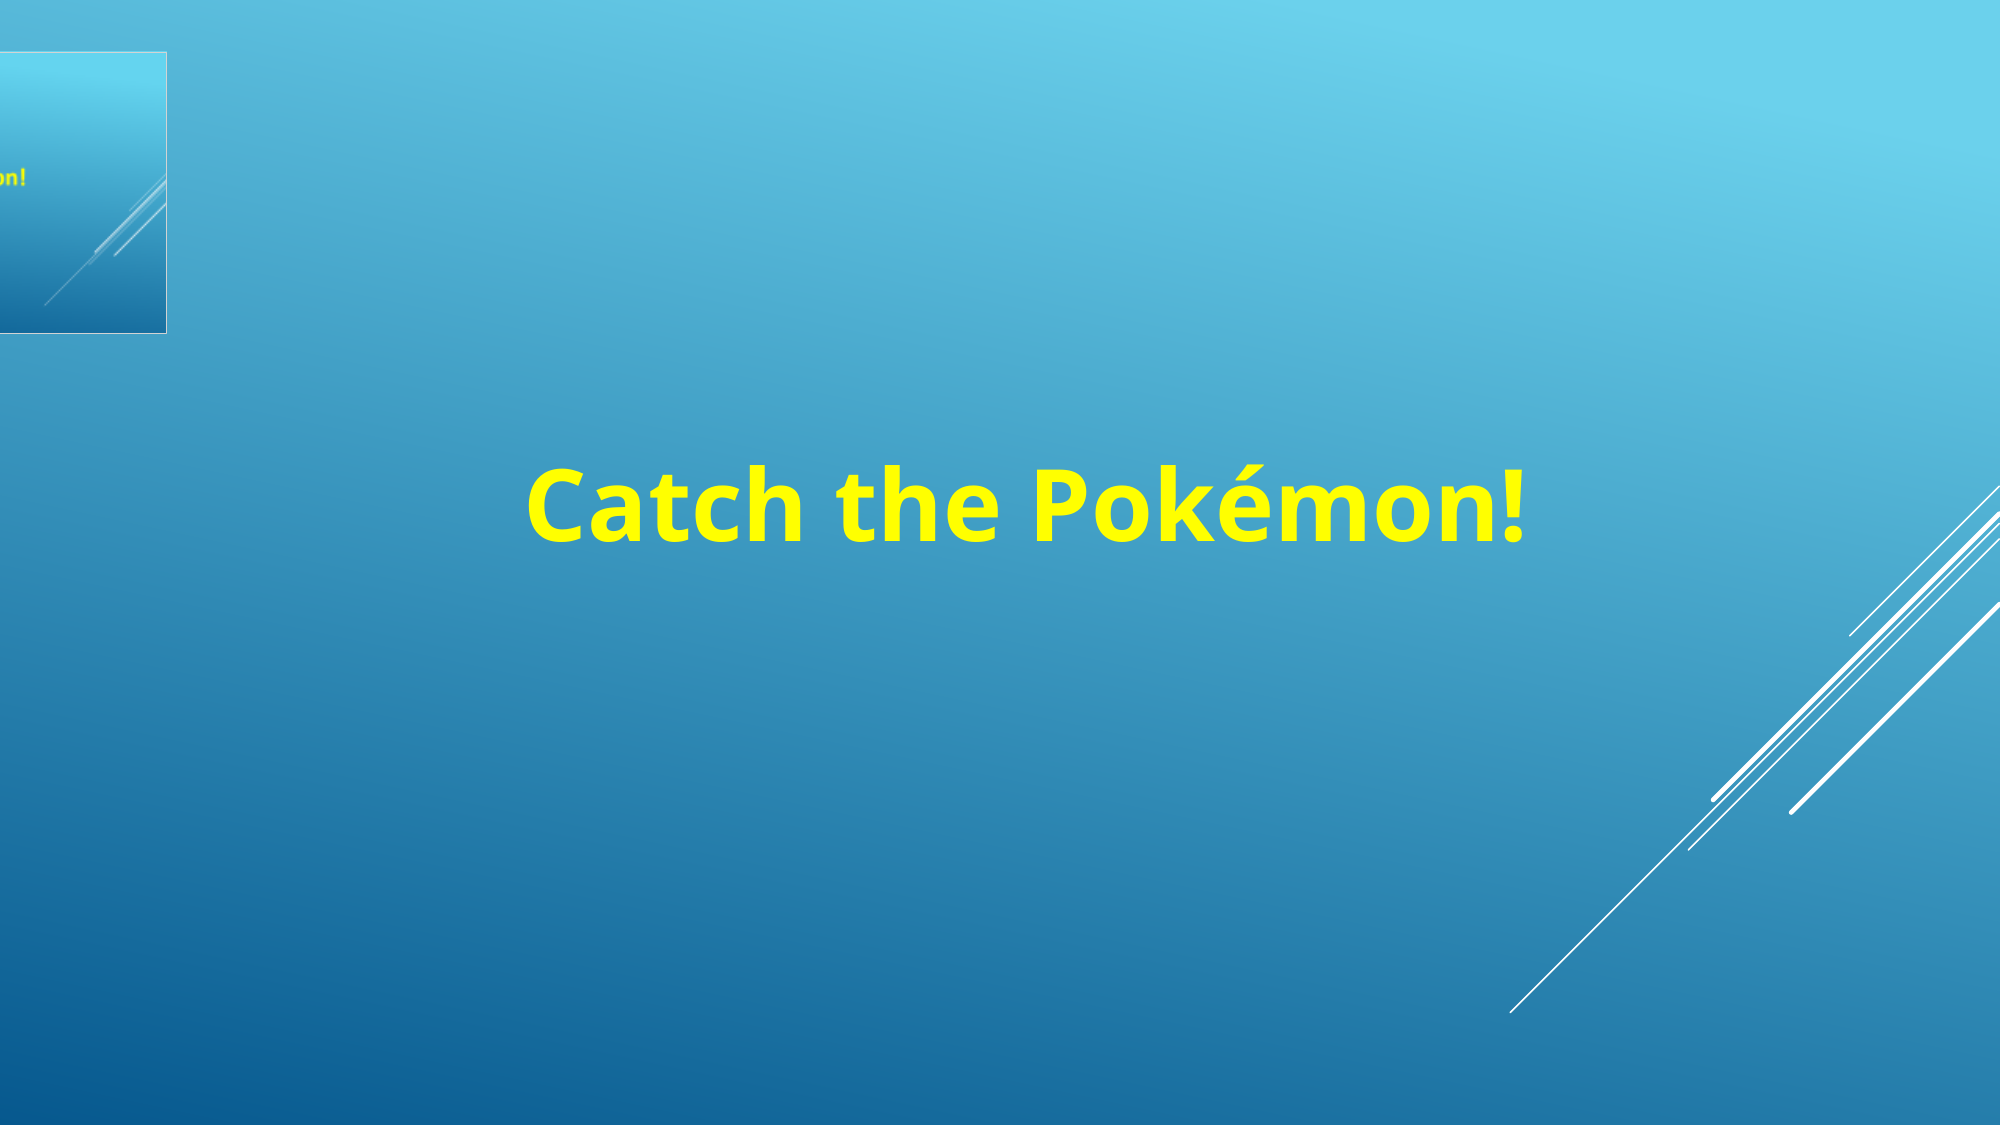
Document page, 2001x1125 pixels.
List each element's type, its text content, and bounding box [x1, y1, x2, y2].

text_box Catch the Pokémon! [509, 433, 1545, 689]
picture [0, 53, 166, 333]
